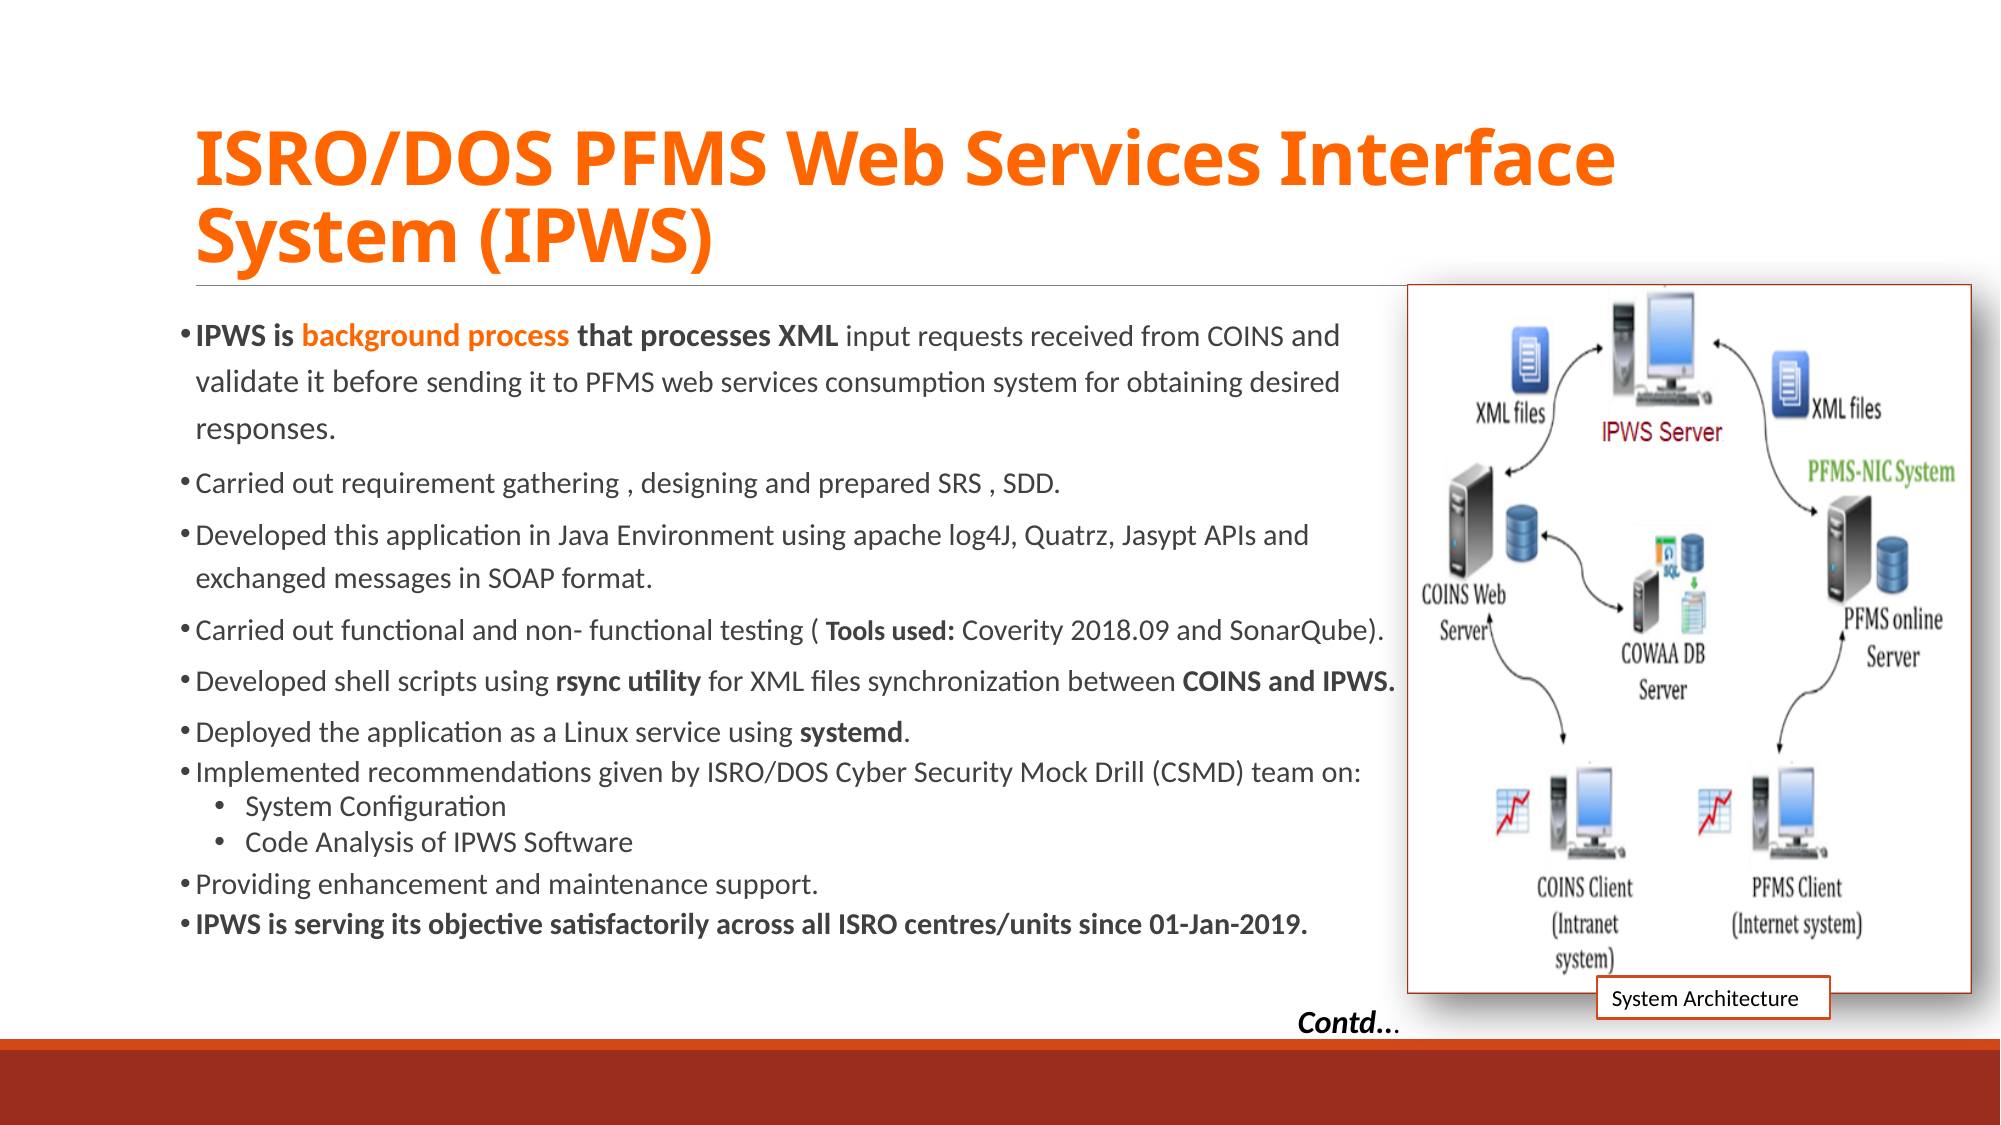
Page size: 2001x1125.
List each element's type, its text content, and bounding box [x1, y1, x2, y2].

title ISRO/DOS PFMS Web Services Interface System (IPWS) [180, 47, 1830, 285]
text_box System Architecture [1596, 1002, 1831, 1020]
list IPWS is background process that processes XML input requests received from COINS and validate it before sending it to PFMS web services consumption system for obtaining desired responses. Carried out requirement gathering , designing and prepared SRS , SDD. Developed this application in Java Environment using apache log4J, Quatrz, Jasypt APIs and exchanged messages in SOAP format. Carried out functional and non- functional testing ( Tools used: Coverity 2018.09 and SonarQube). Developed shell scripts using rsync utility for XML files synchronization between COINS and IPWS. Deployed the application as a Linux service using systemd. Implemented recommendations given by ISRO/DOS Cyber Security Mock Drill (CSMD) team on: System Configuration Code Analysis of IPWS Software Providing enhancement and maintenance support. IPWS is serving its objective satisfactorily across all ISRO centres/units since 01-Jan-2019. [180, 298, 1404, 1038]
text_box Contd... [1283, 993, 1440, 1048]
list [1407, 284, 1973, 995]
